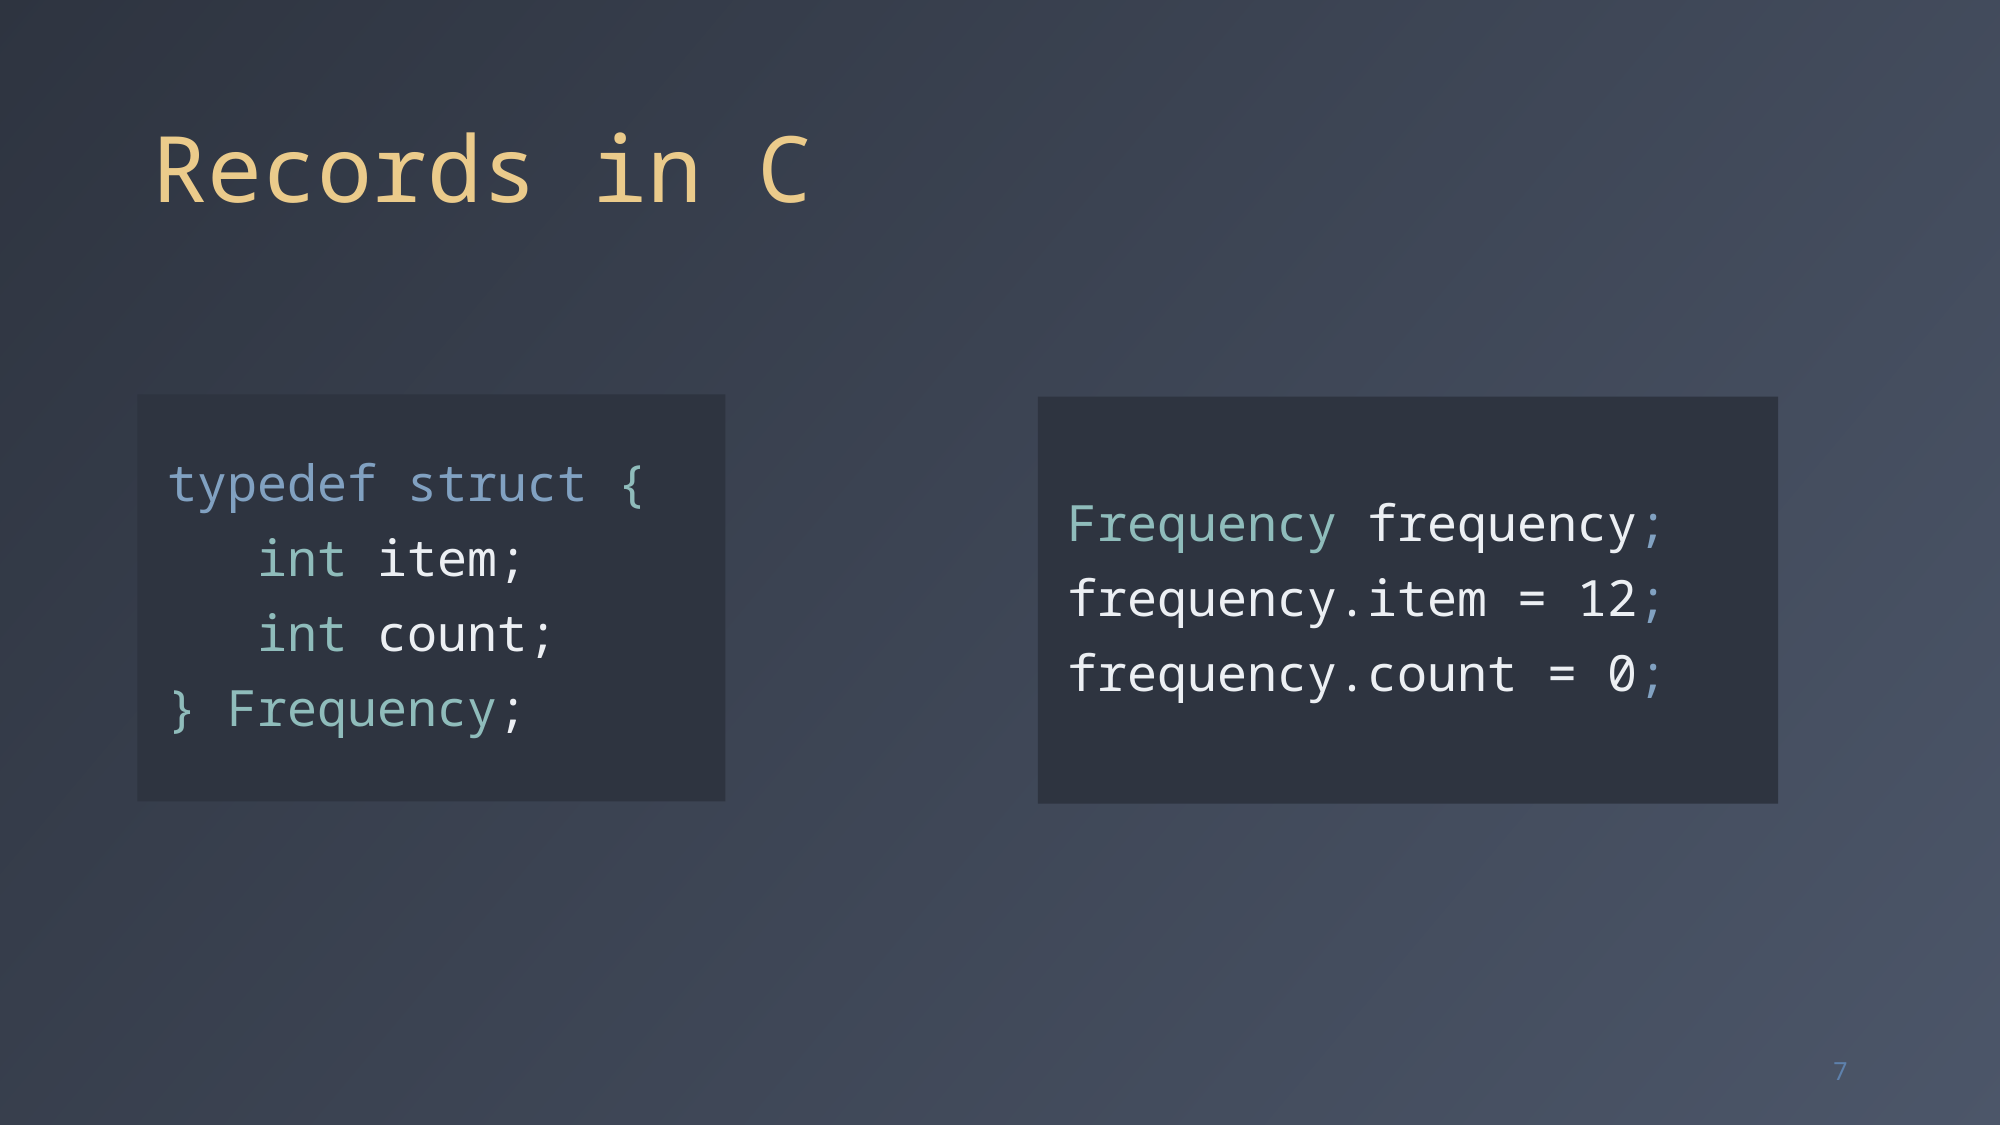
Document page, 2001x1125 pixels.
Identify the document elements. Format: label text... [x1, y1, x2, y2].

list typedef struct { int item; int count; } Frequency; [137, 394, 726, 802]
text_box Frequency frequency; frequency.item = 12; frequency.count = 0; [1037, 396, 1779, 804]
title Records in C [137, 26, 1863, 230]
slide_number 7 [1738, 1042, 1863, 1103]
